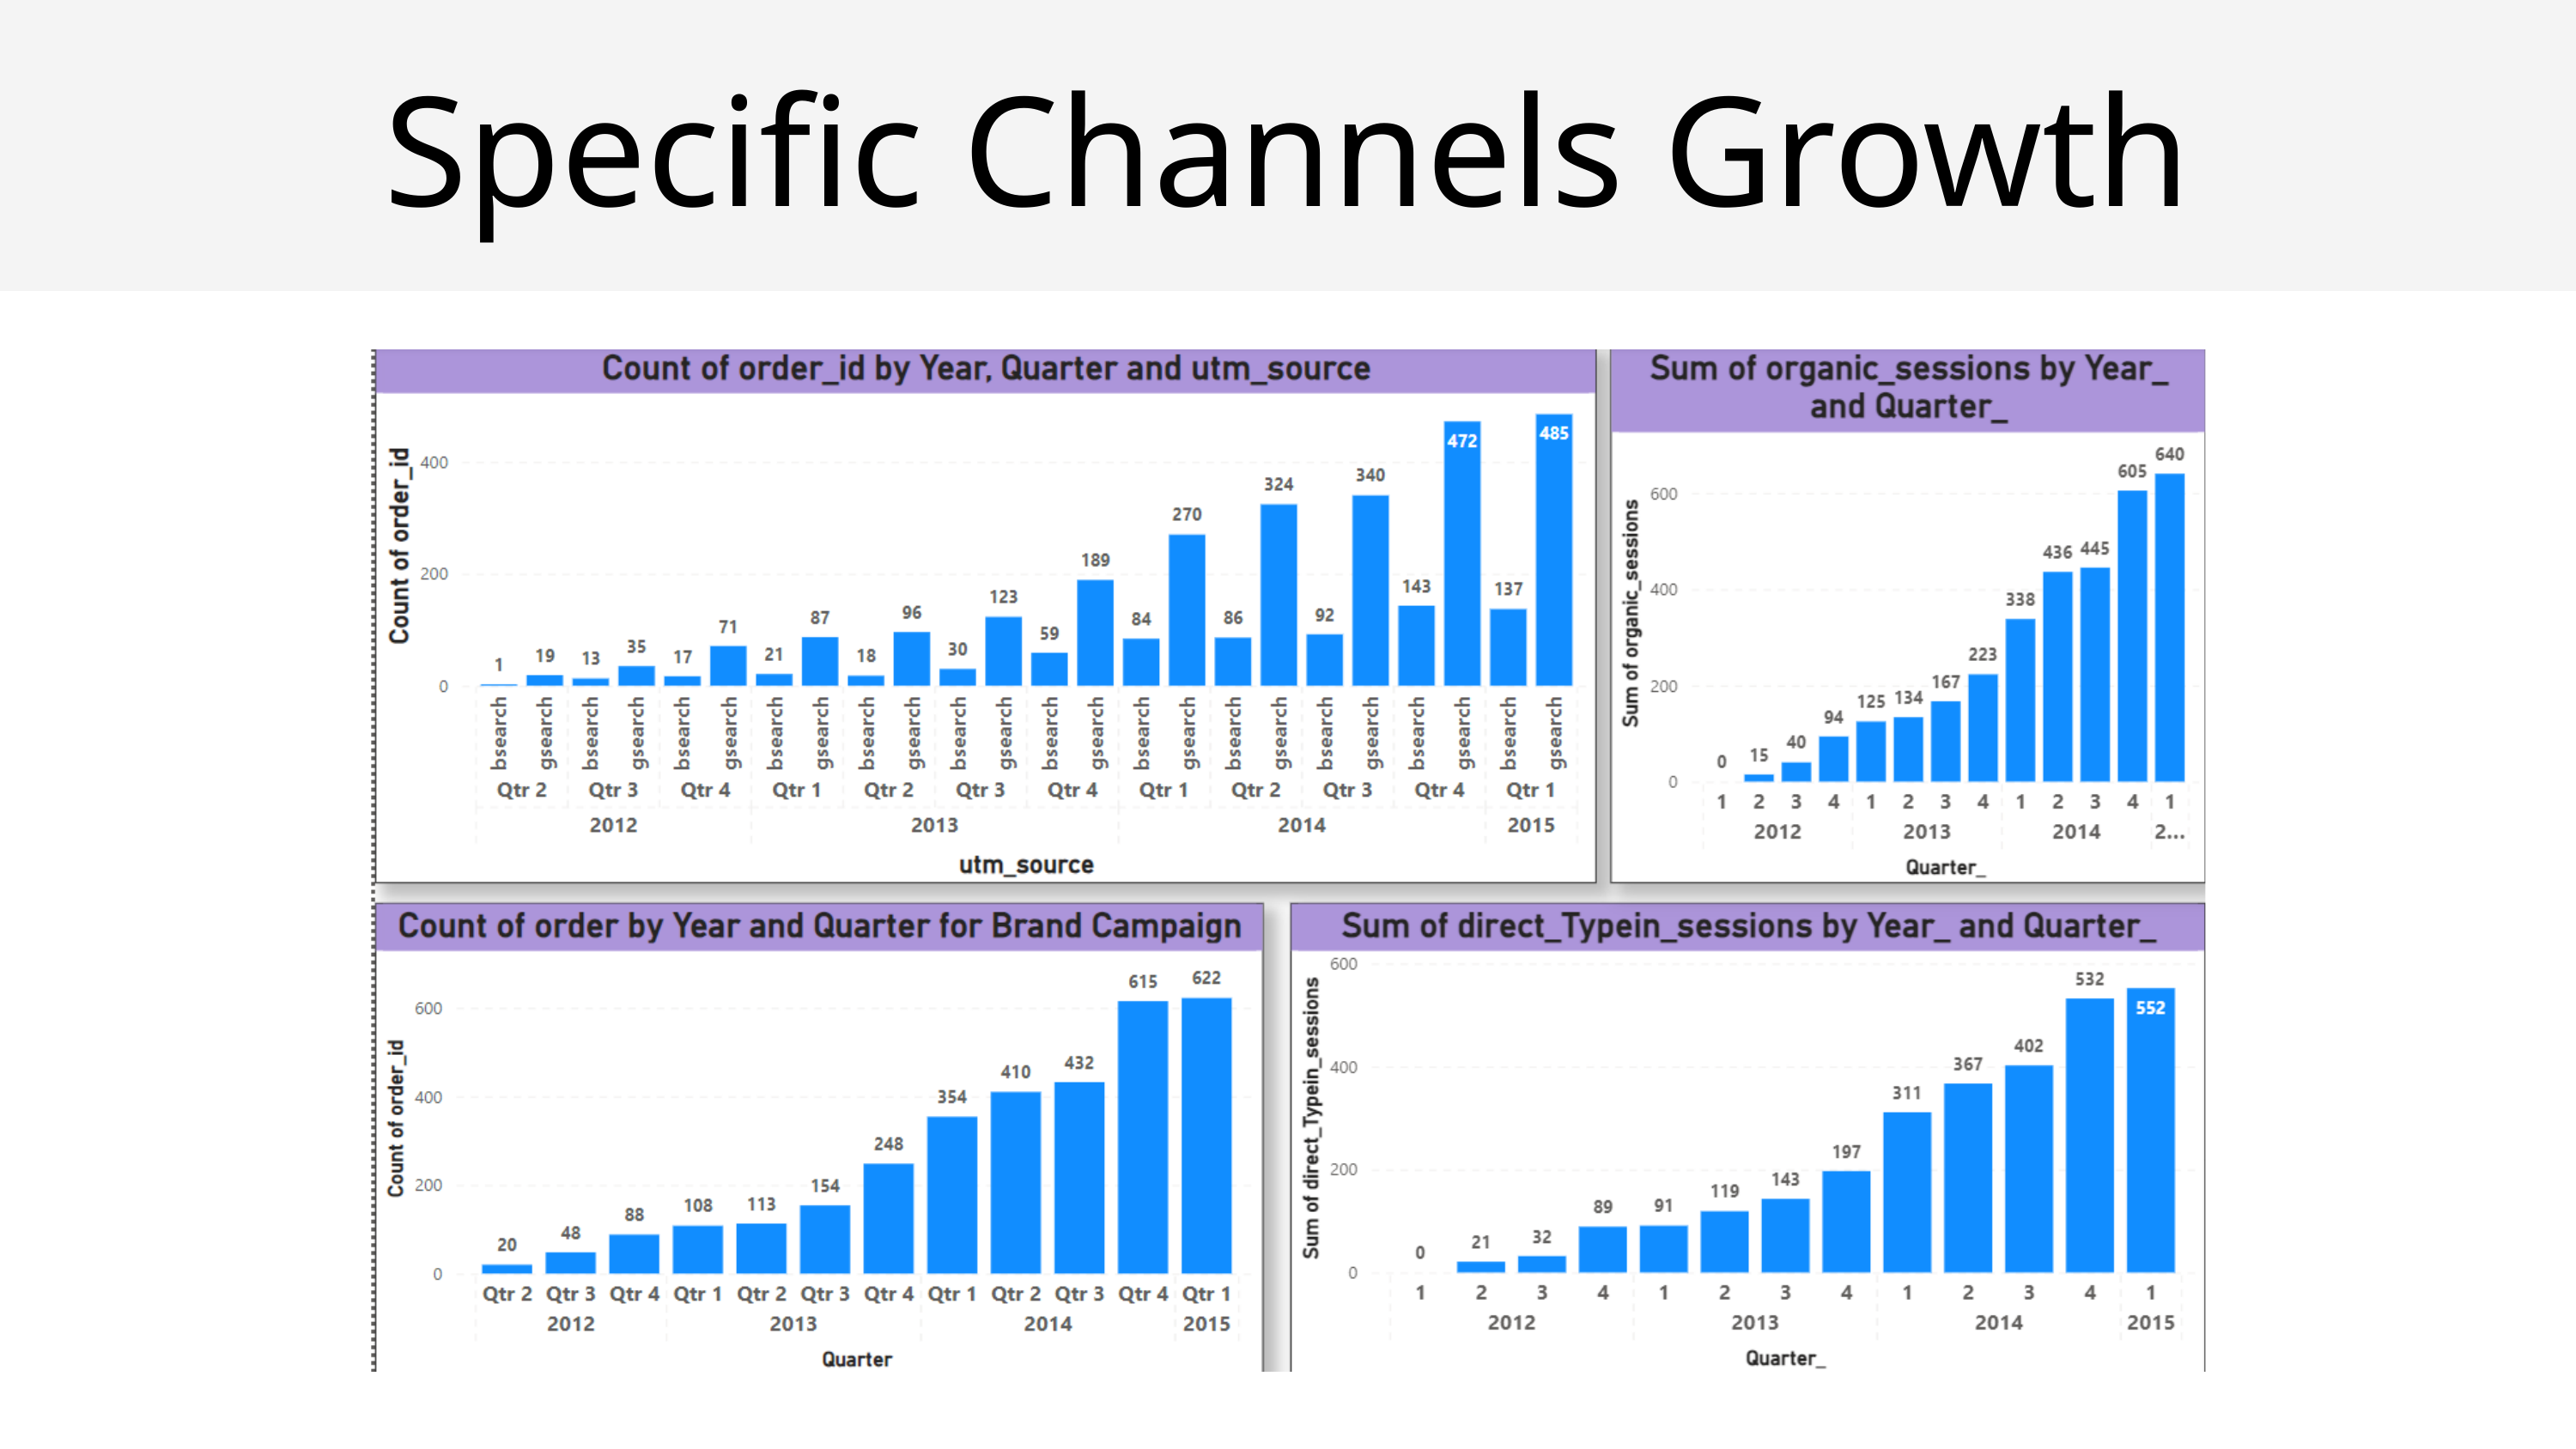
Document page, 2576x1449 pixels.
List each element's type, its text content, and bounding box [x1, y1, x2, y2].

text_box [0, 0, 2576, 291]
text_box Specific Channels Growth [298, 54, 2278, 237]
text_box [370, 349, 2206, 1372]
